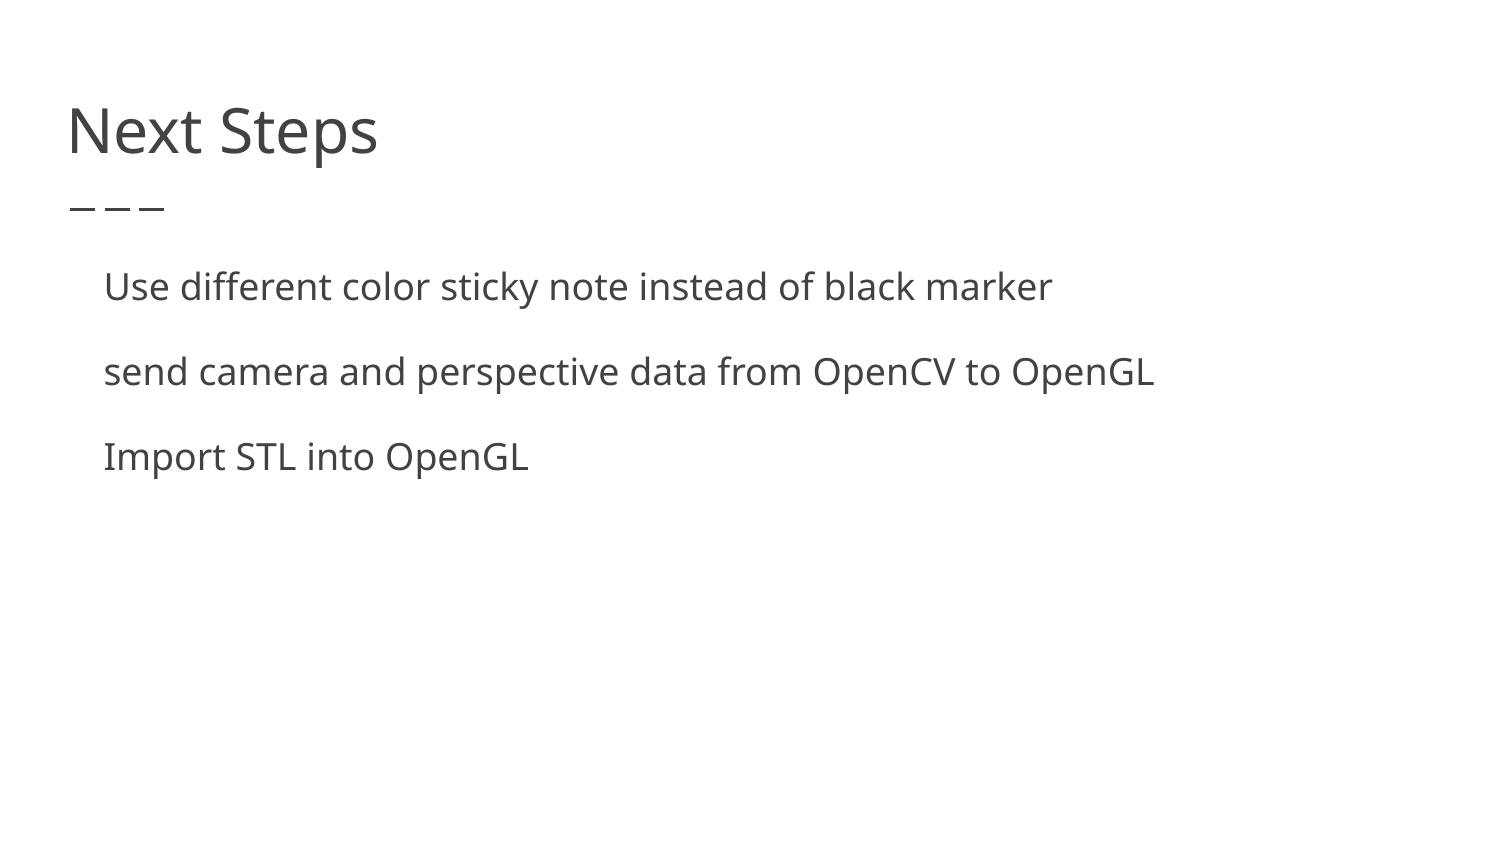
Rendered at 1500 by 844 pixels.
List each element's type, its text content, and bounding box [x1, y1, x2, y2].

title Next Steps [51, 61, 1449, 182]
list Use different color sticky note instead of black marker send camera and perspective data from OpenCV to OpenGL Import STL into OpenGL [51, 240, 1449, 750]
